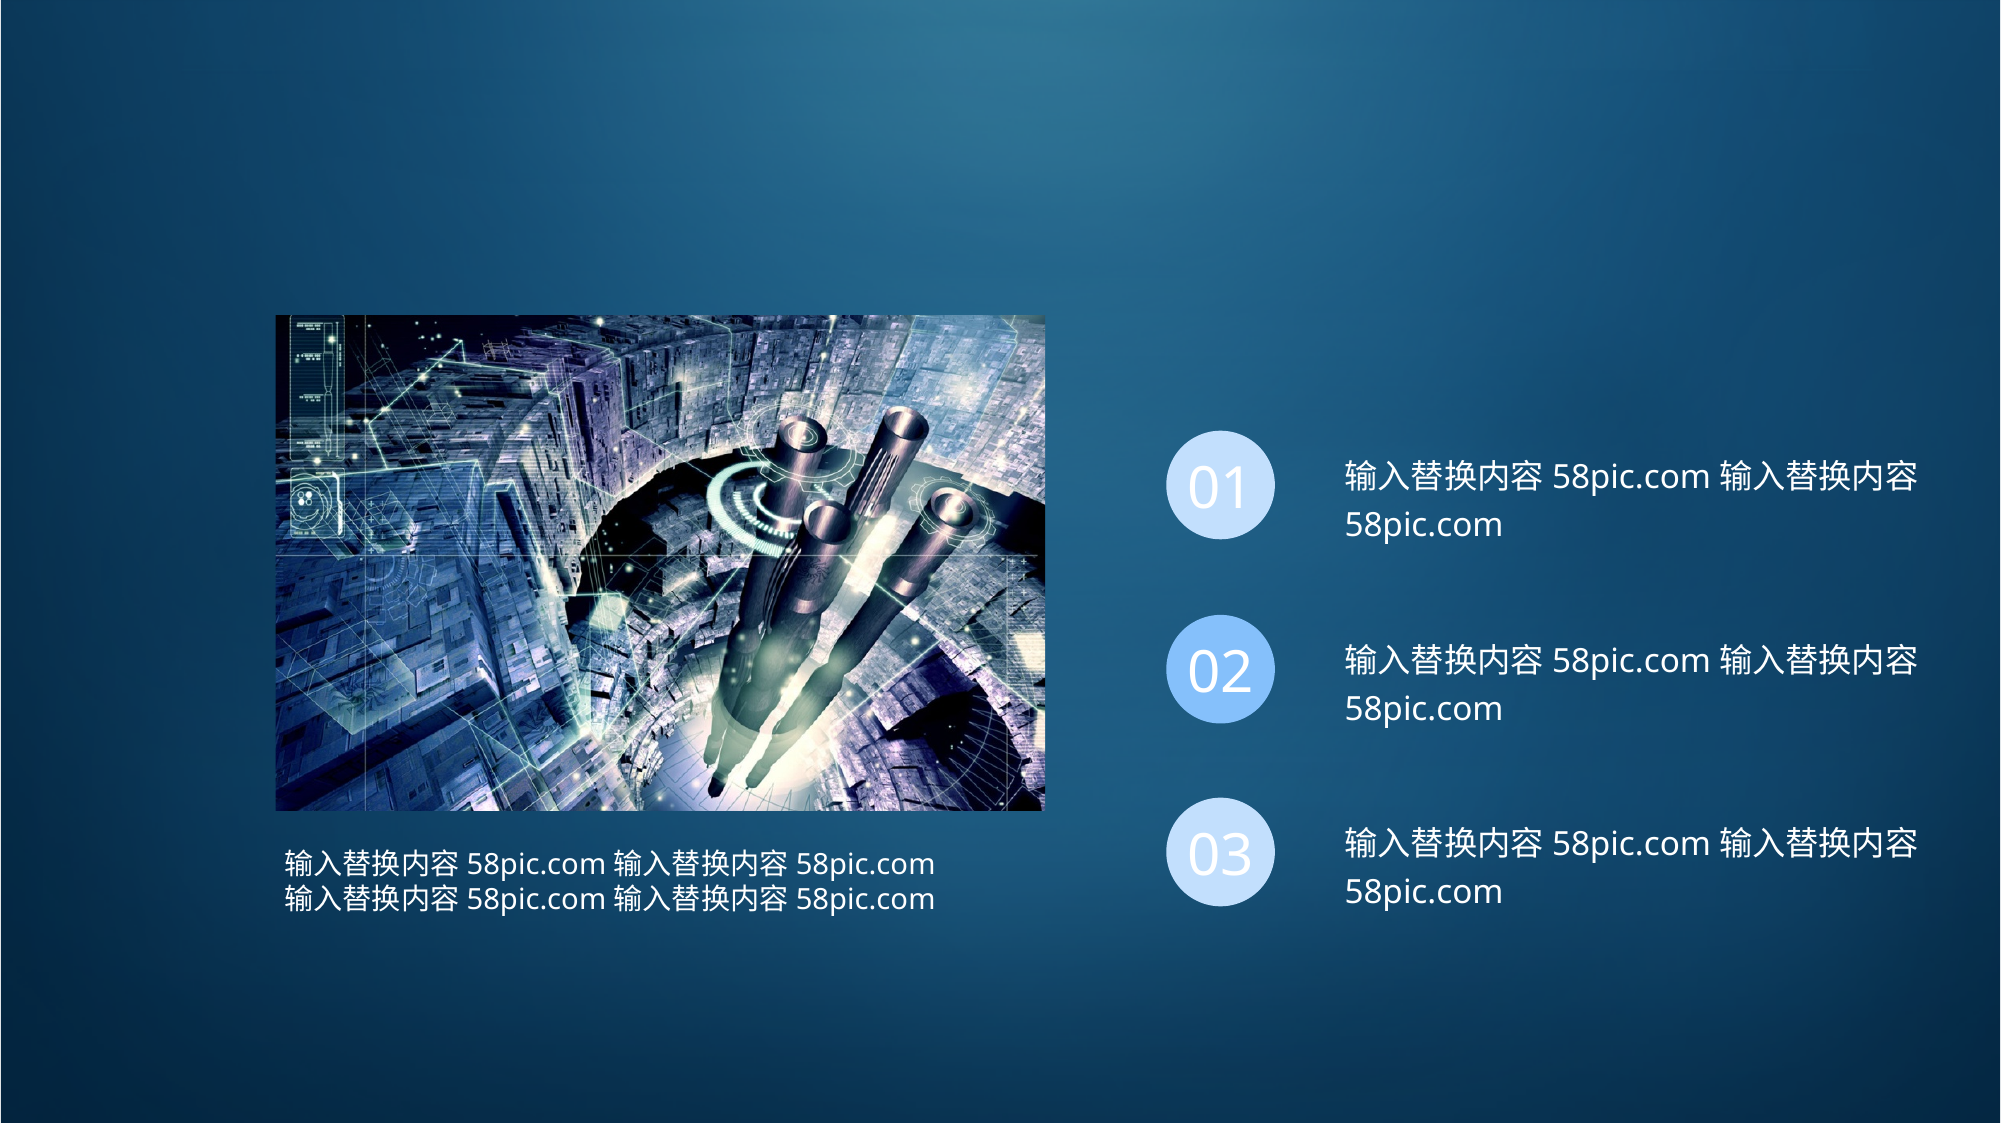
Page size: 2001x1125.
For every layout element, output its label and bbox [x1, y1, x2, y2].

picture [0, 0, 2001, 1123]
text_box [1166, 430, 1919, 907]
text_box [269, 315, 1097, 959]
